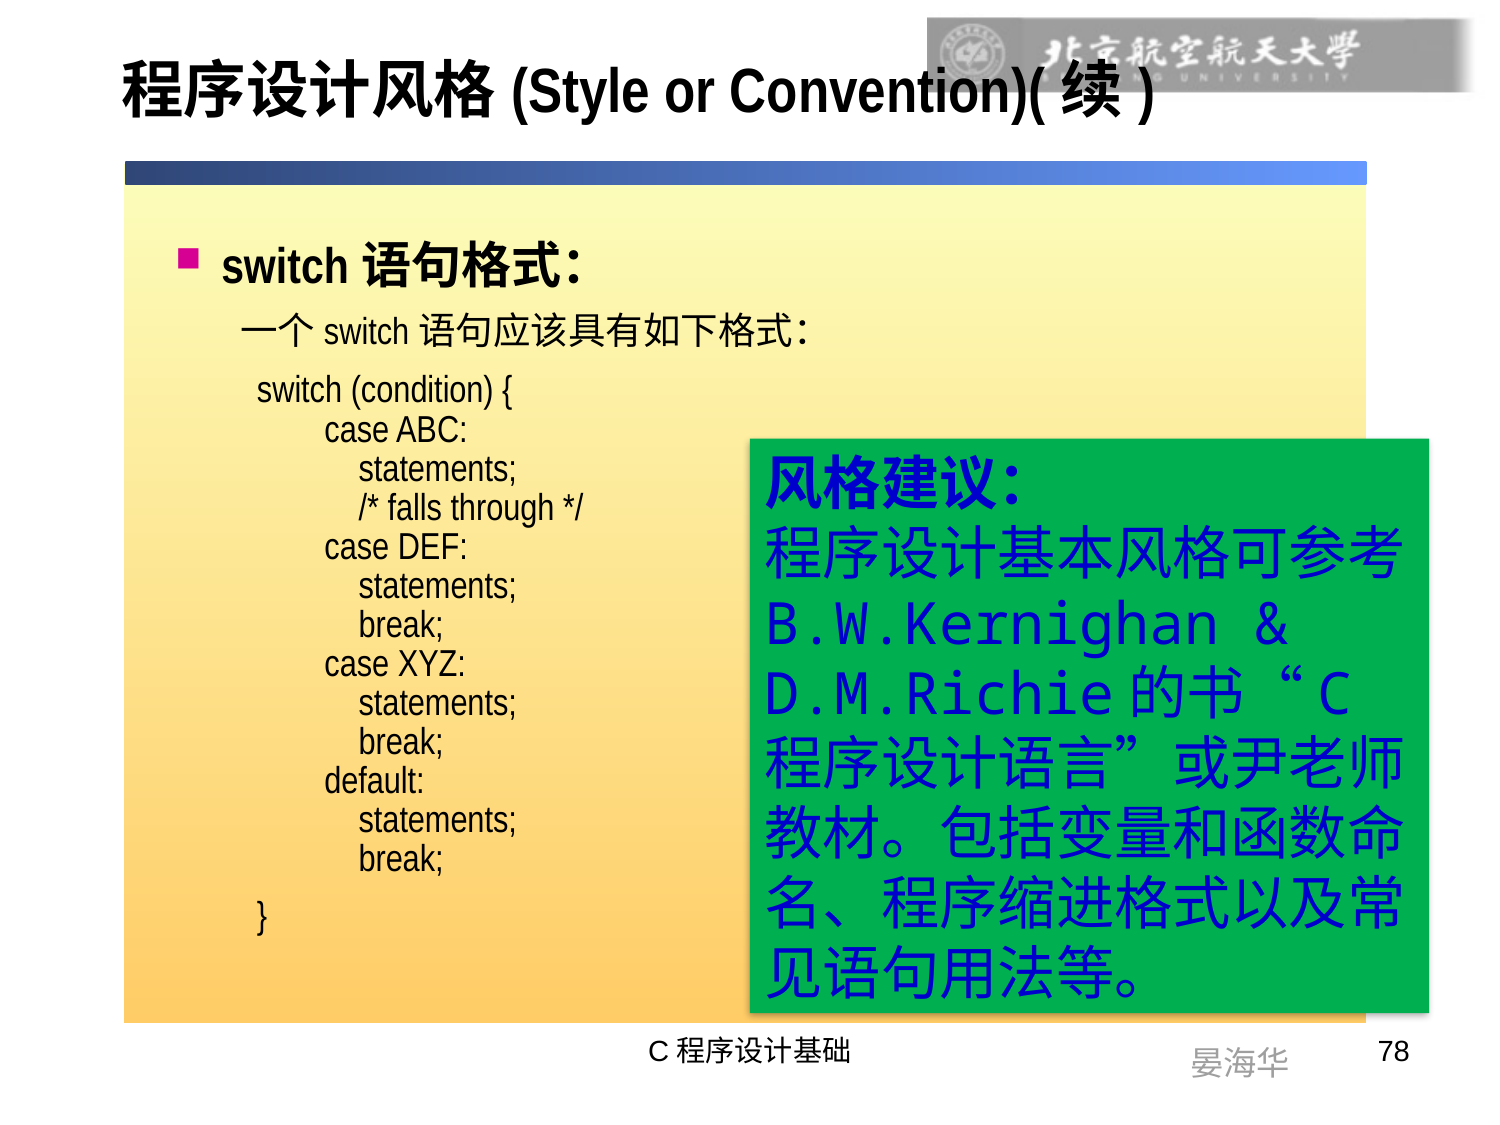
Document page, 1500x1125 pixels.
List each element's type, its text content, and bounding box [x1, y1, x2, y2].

title 程序设计风格(Style or Convention)(续) [105, 25, 1450, 164]
list switch语句格式： 一个switch语句应该具有如下格式： switch (condition) { case ABC: statements; /* falls through */ case DEF: statements; break; case XYZ: statements; break; default: statements; break; } [160, 237, 1327, 986]
picture [927, 0, 1500, 102]
text_box 风格建议： 程序设计基本风格可参考B.W.Kernighan & D.M.Richie的书“C程序设计语言”或尹老师教材。包括变量和函数命名、程序缩进格式以及常见语句用法等。 [749, 438, 1430, 1014]
slide_number 78 [1074, 1024, 1426, 1103]
footer C程序设计基础 [512, 1024, 988, 1103]
